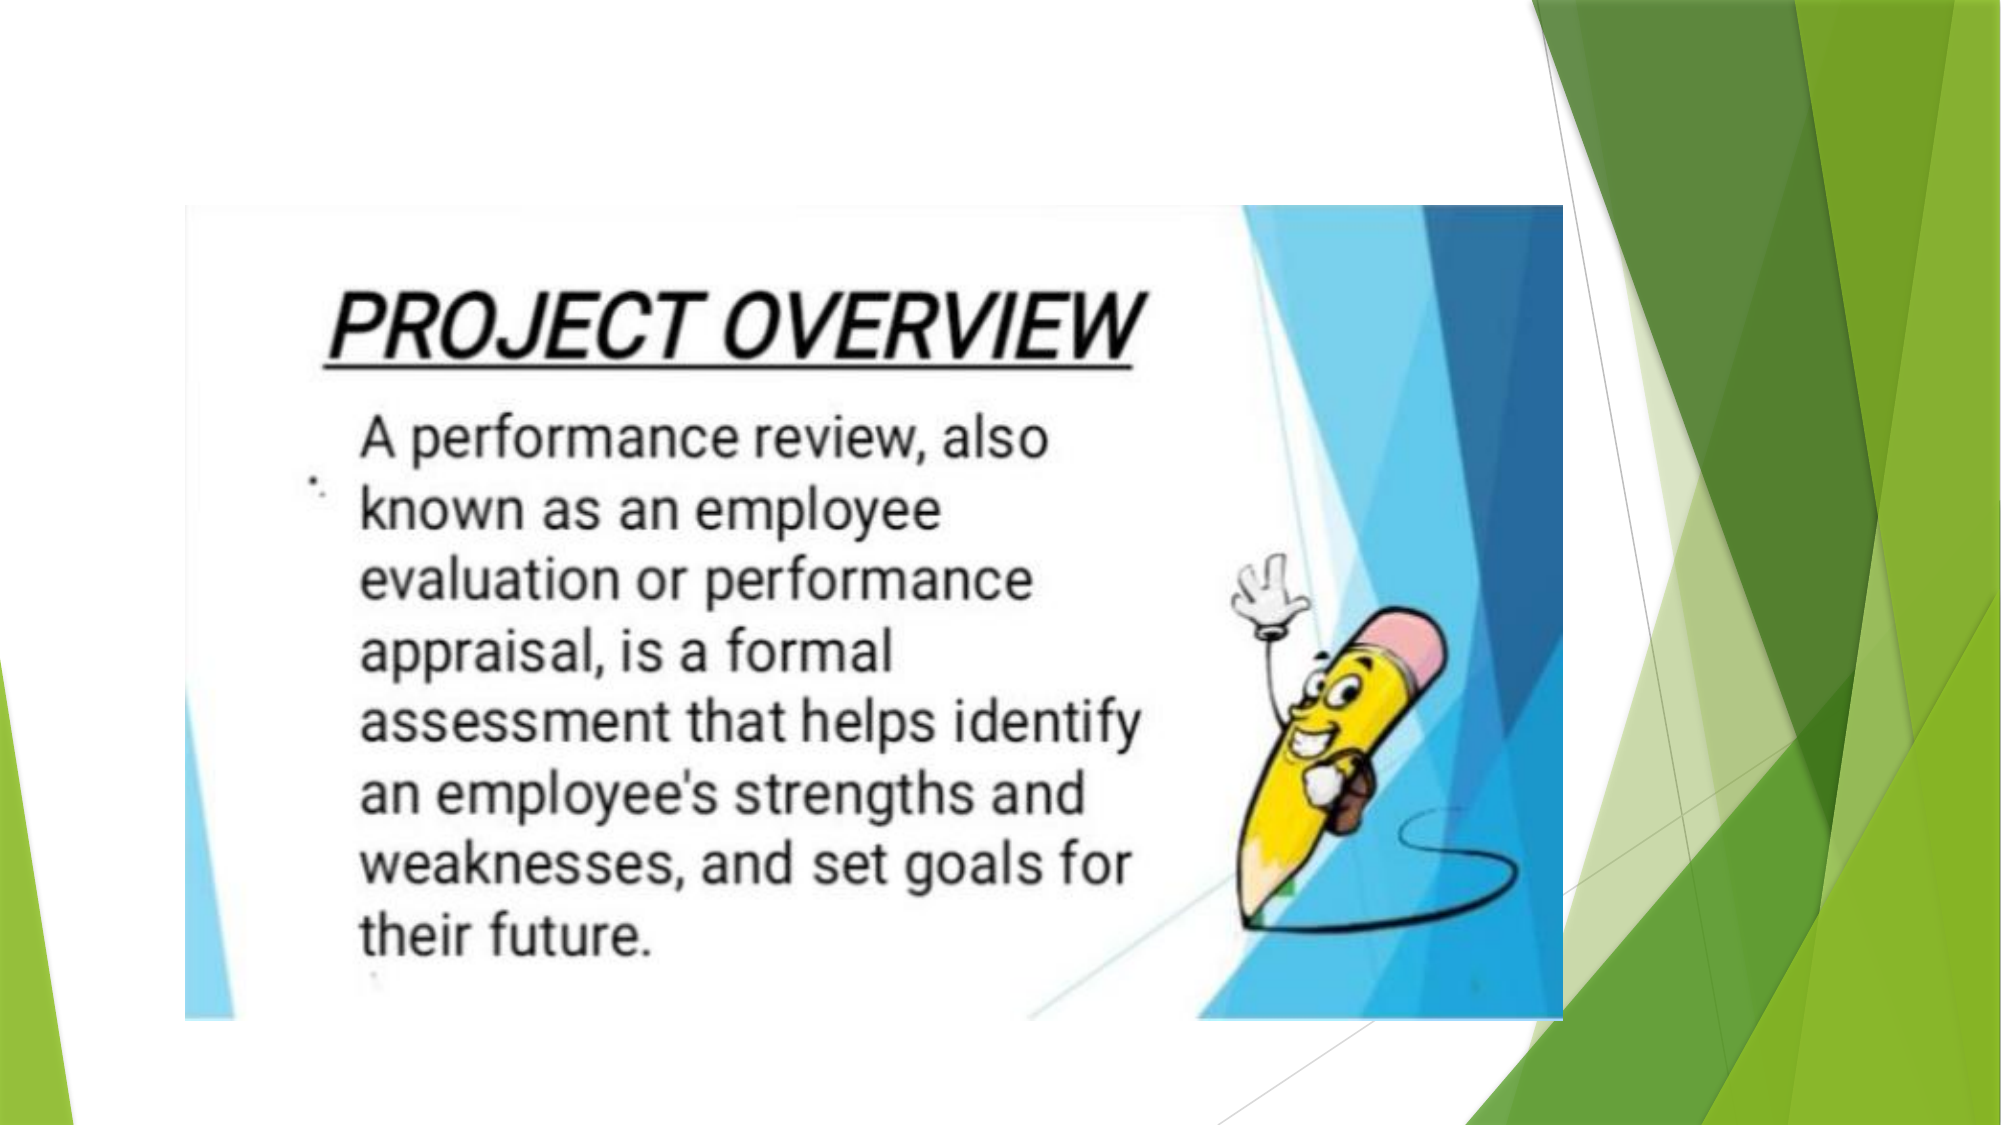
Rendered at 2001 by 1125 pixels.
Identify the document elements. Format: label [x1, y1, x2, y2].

picture [184, 205, 1564, 1022]
